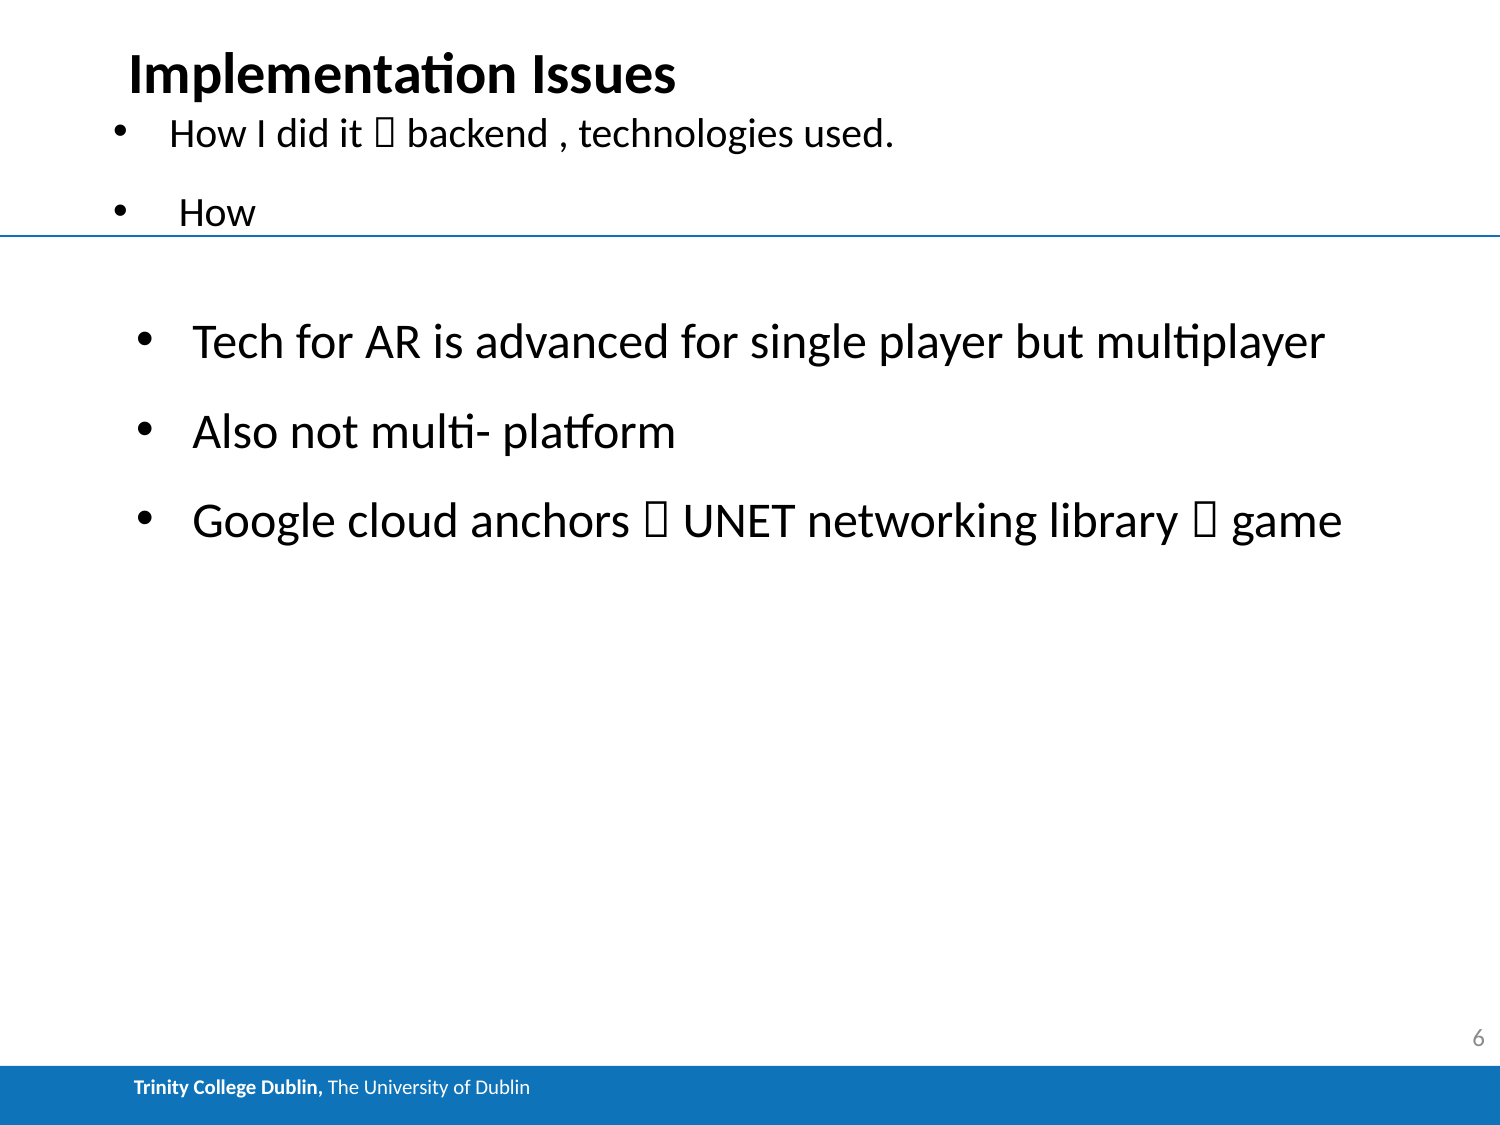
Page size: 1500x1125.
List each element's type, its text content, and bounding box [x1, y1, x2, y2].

slide_number 6 [1162, 1006, 1500, 1067]
list Tech for AR is advanced for single player but multiplayer Also not multi- platform Google cloud anchors  UNET networking library  game [135, 308, 1367, 972]
title Implementation Issues [128, 12, 1359, 105]
list How I did it  backend , technologies used. How [113, 105, 1359, 230]
